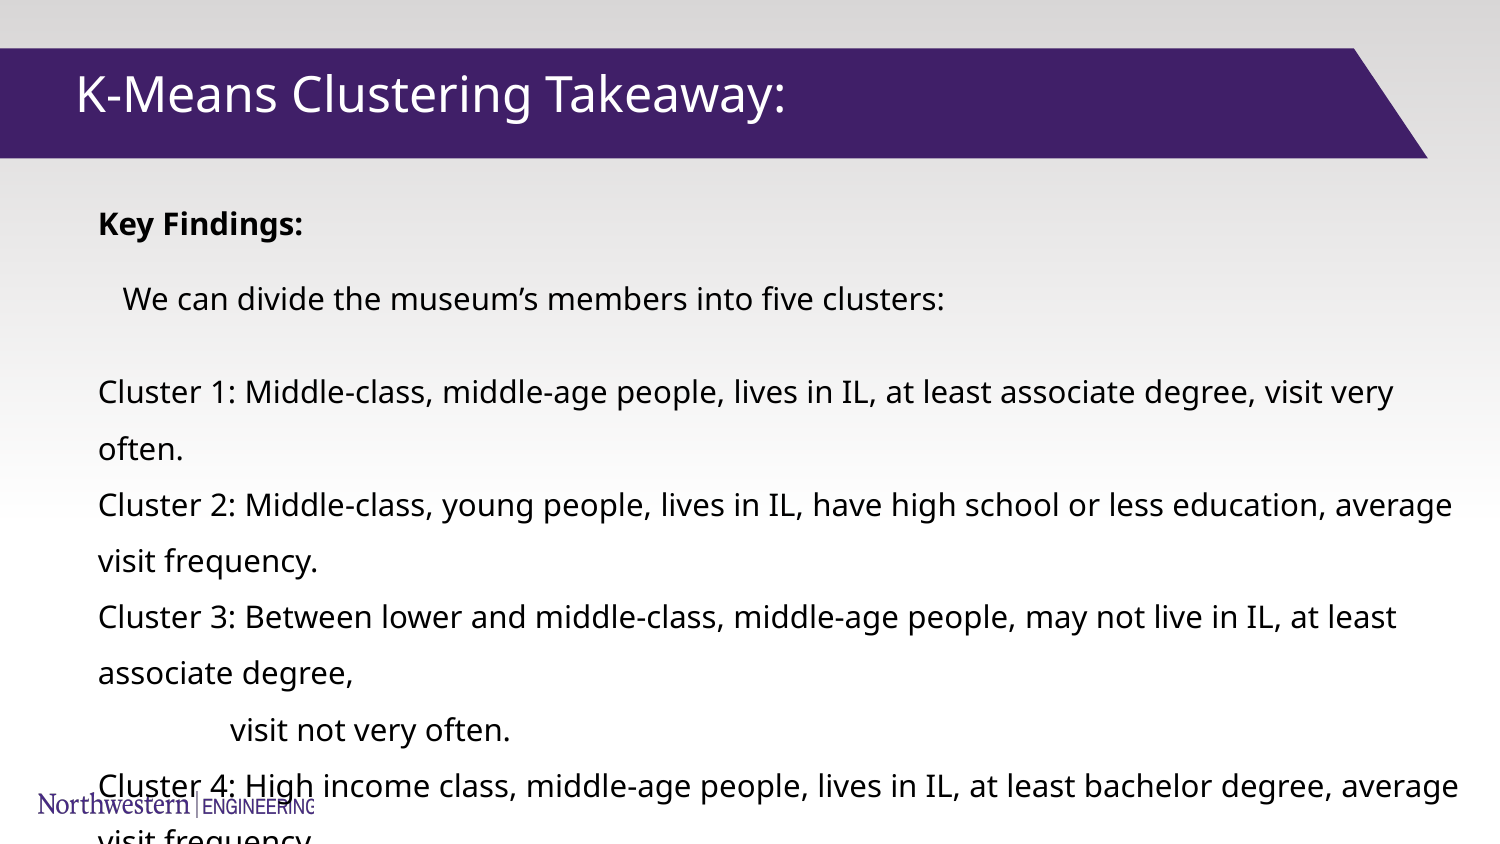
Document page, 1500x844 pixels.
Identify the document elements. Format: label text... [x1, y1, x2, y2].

text_box K-Means Clustering Takeaway: [60, 54, 1481, 151]
text_box Key Findings: We can divide the museum’s members into five clusters: Cluster 1: Middle-class, middle-age people, lives in IL, at least associate degree, visit very often. Cluster 2: Middle-class, young people, lives in IL, have high school or less education, average visit frequency. Cluster 3: Between lower and middle-class, middle-age people, may not live in IL, at least associate degree, visit not very often. Cluster 4: High income class, middle-age people, lives in IL, at least bachelor degree, average visit frequency. Cluster 5: Between lower and middle-class, 20s-30s people, live in Chicago, at least associate degree, average visit frequency. [82, 189, 1500, 844]
picture [38, 791, 82, 818]
